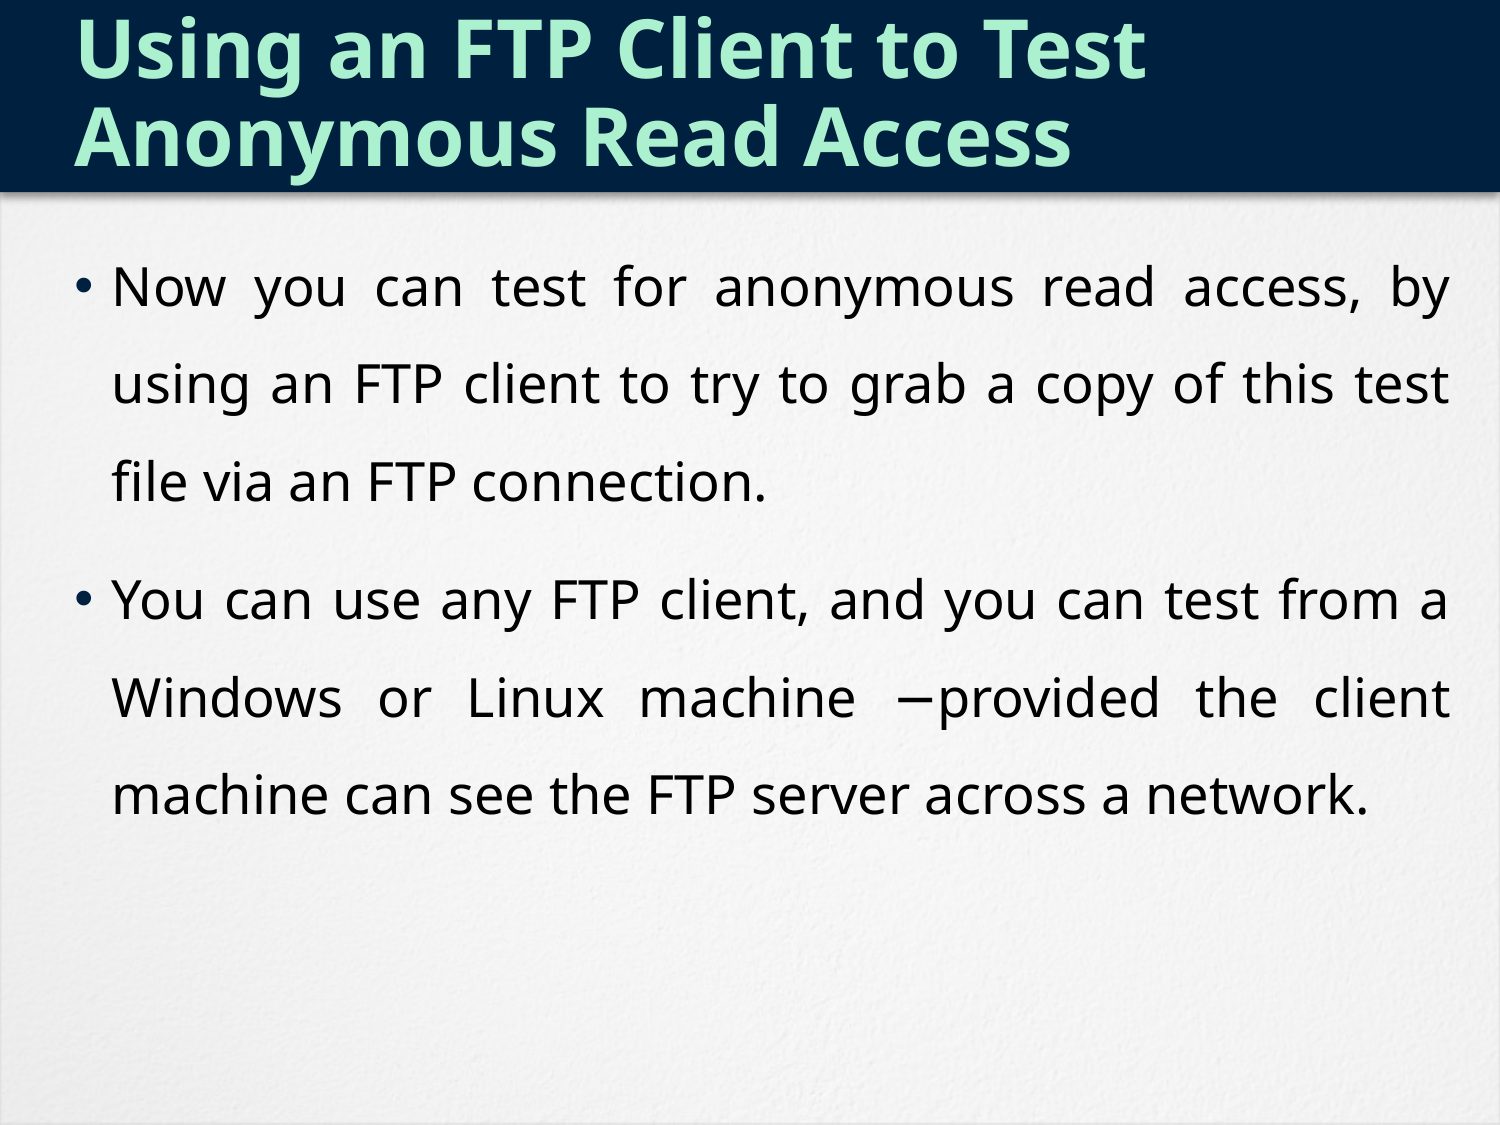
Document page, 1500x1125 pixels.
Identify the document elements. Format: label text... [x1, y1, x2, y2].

title Using an FTP Client to Test Anonymous Read Access [59, 0, 1500, 193]
list Now you can test for anonymous read access, by using an FTP client to try to grab a copy of this test file via an FTP connection. You can use any FTP client, and you can test from a Windows or Linux machine −provided the client machine can see the FTP server across a network. [59, 212, 1468, 1099]
